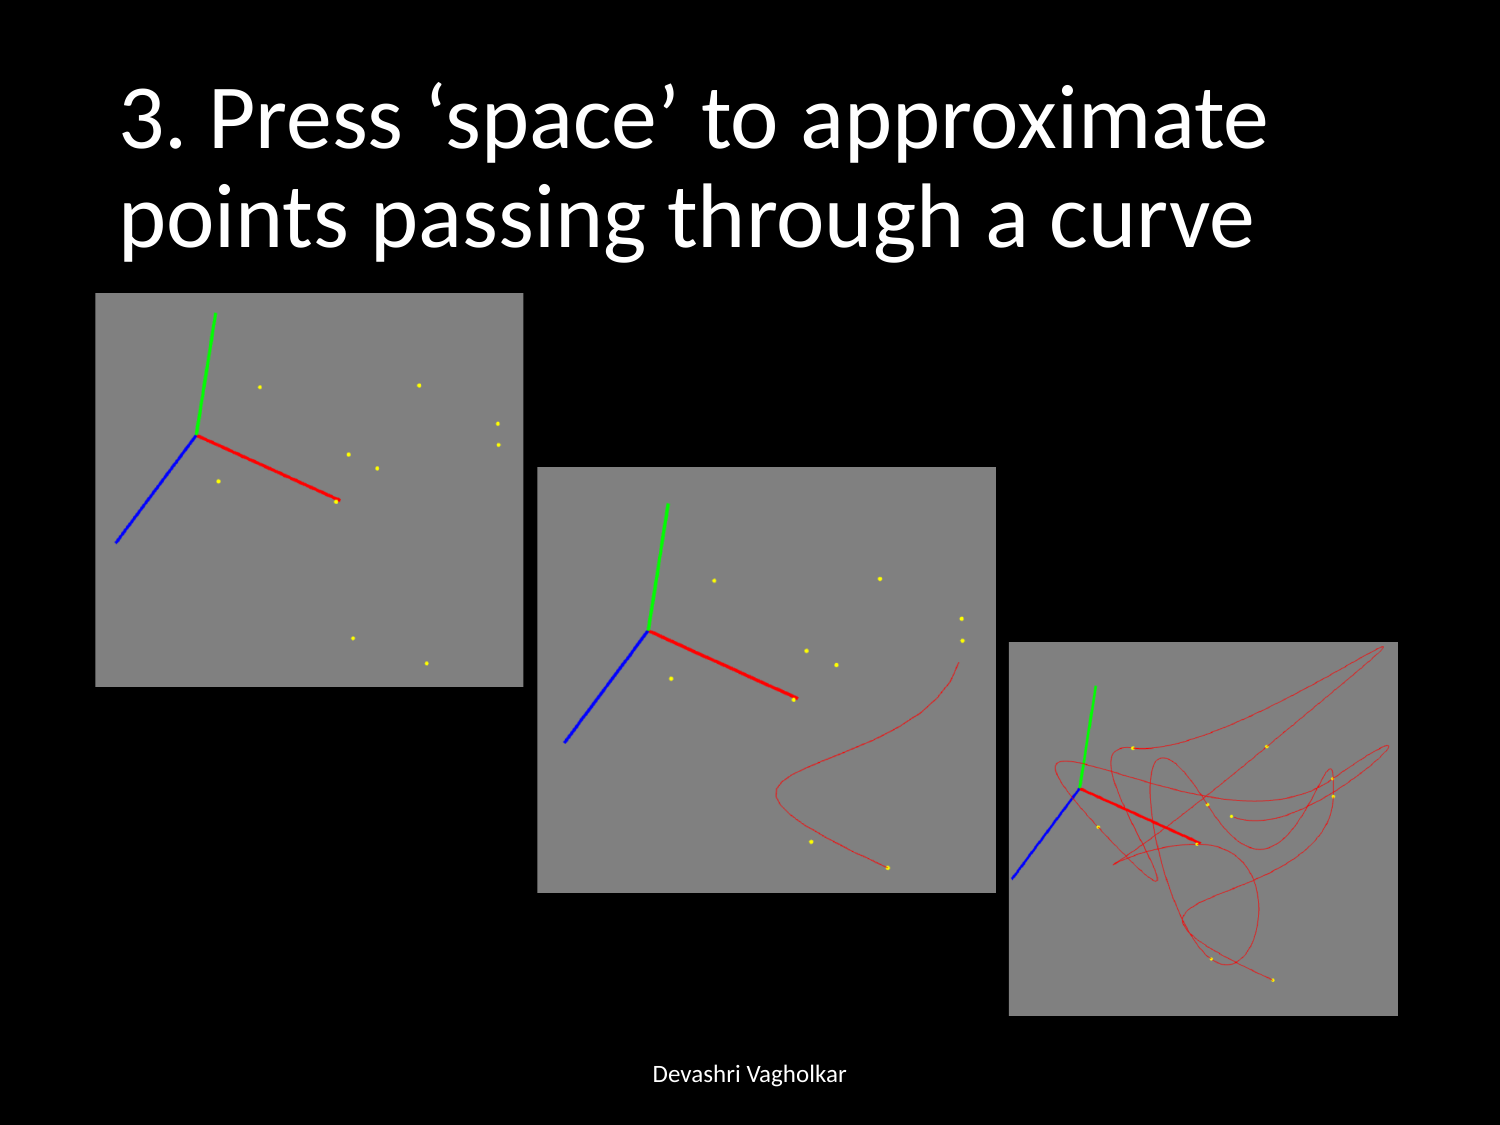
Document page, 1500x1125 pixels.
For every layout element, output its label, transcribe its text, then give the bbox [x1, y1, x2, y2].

picture [537, 467, 996, 893]
footer Devashri Vagholkar [496, 1042, 1004, 1103]
picture [1008, 642, 1398, 1016]
title 3. Press ‘space’ to approximate points passing through a curve [103, 59, 1397, 278]
picture [95, 293, 524, 687]
